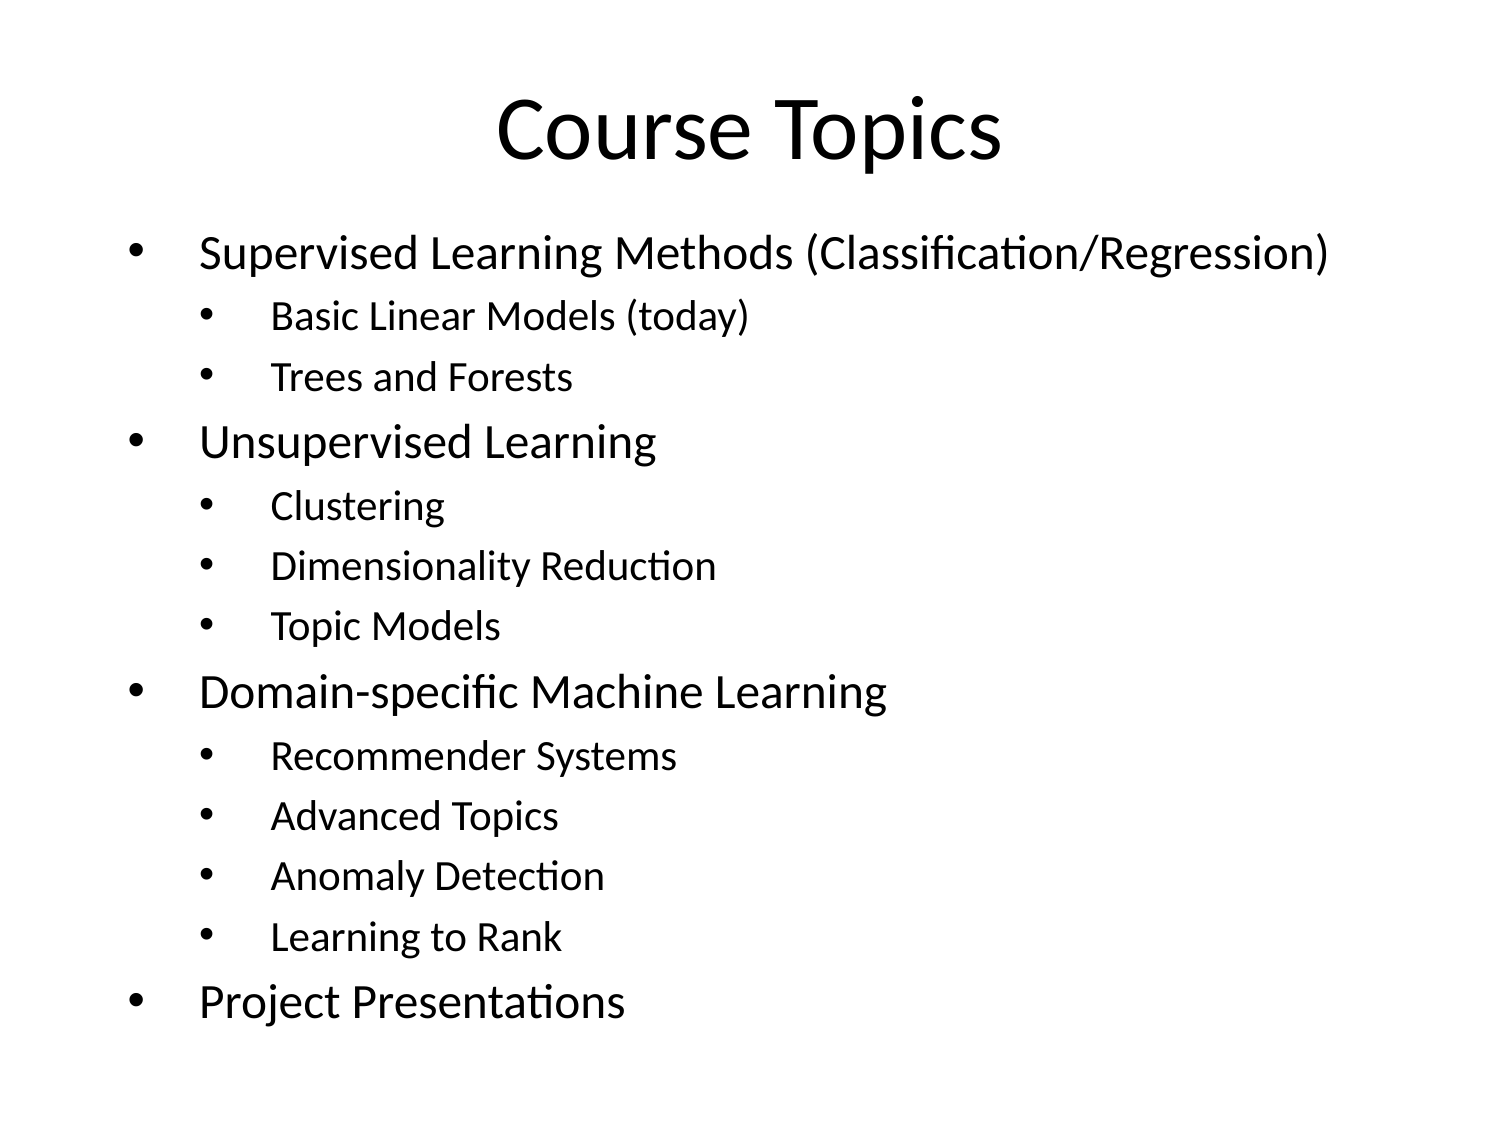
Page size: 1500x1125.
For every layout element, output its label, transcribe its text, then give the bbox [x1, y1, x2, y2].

title Course Topics [112, 50, 1388, 196]
subtitle Supervised Learning Methods (Classification/Regression) Basic Linear Models (today) Trees and Forests Unsupervised Learning Clustering Dimensionality Reduction Topic Models Domain-specific Machine Learning Recommender Systems Advanced Topics Anomaly Detection Learning to Rank Project Presentations [112, 212, 1388, 1038]
